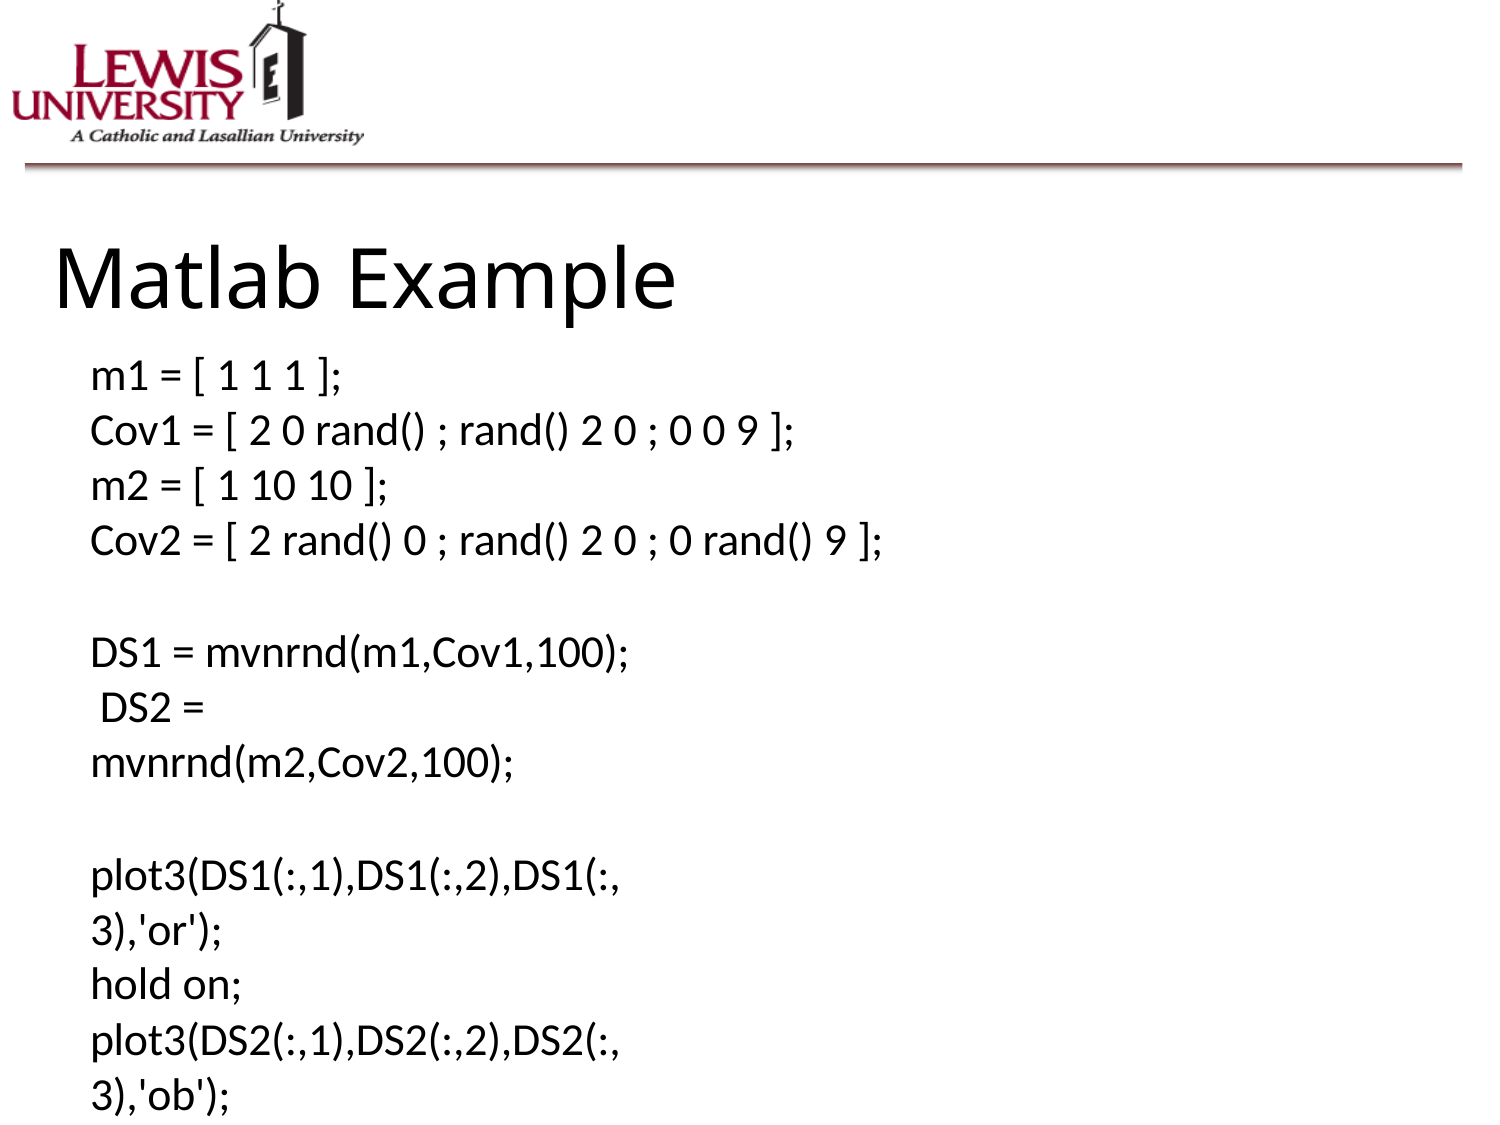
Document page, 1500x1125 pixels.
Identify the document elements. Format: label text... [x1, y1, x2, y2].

text_box Matlab Example m1 = [ 1 1 1 ]; Cov1 = [ 2 0 rand() ; rand() 2 0 ; 0 0 9 ]; m2 = [ 1 10 10 ]; Cov2 = [ 2 rand() 0 ; rand() 2 0 ; 0 rand() 9 ]; DS1 = mvnrnd(m1,Cov1,100); DS2 = mvnrnd(m2,Cov2,100); plot3(DS1(:,1),DS1(:,2),DS1(:,3),'or'); hold on; plot3(DS2(:,1),DS2(:,2),DS2(:,3),'ob'); X = [ DS1 ; DS2 ]; [50, 225, 894, 1125]
picture [12, 0, 364, 147]
picture [24, 162, 35, 175]
title [35, 24, 1500, 213]
